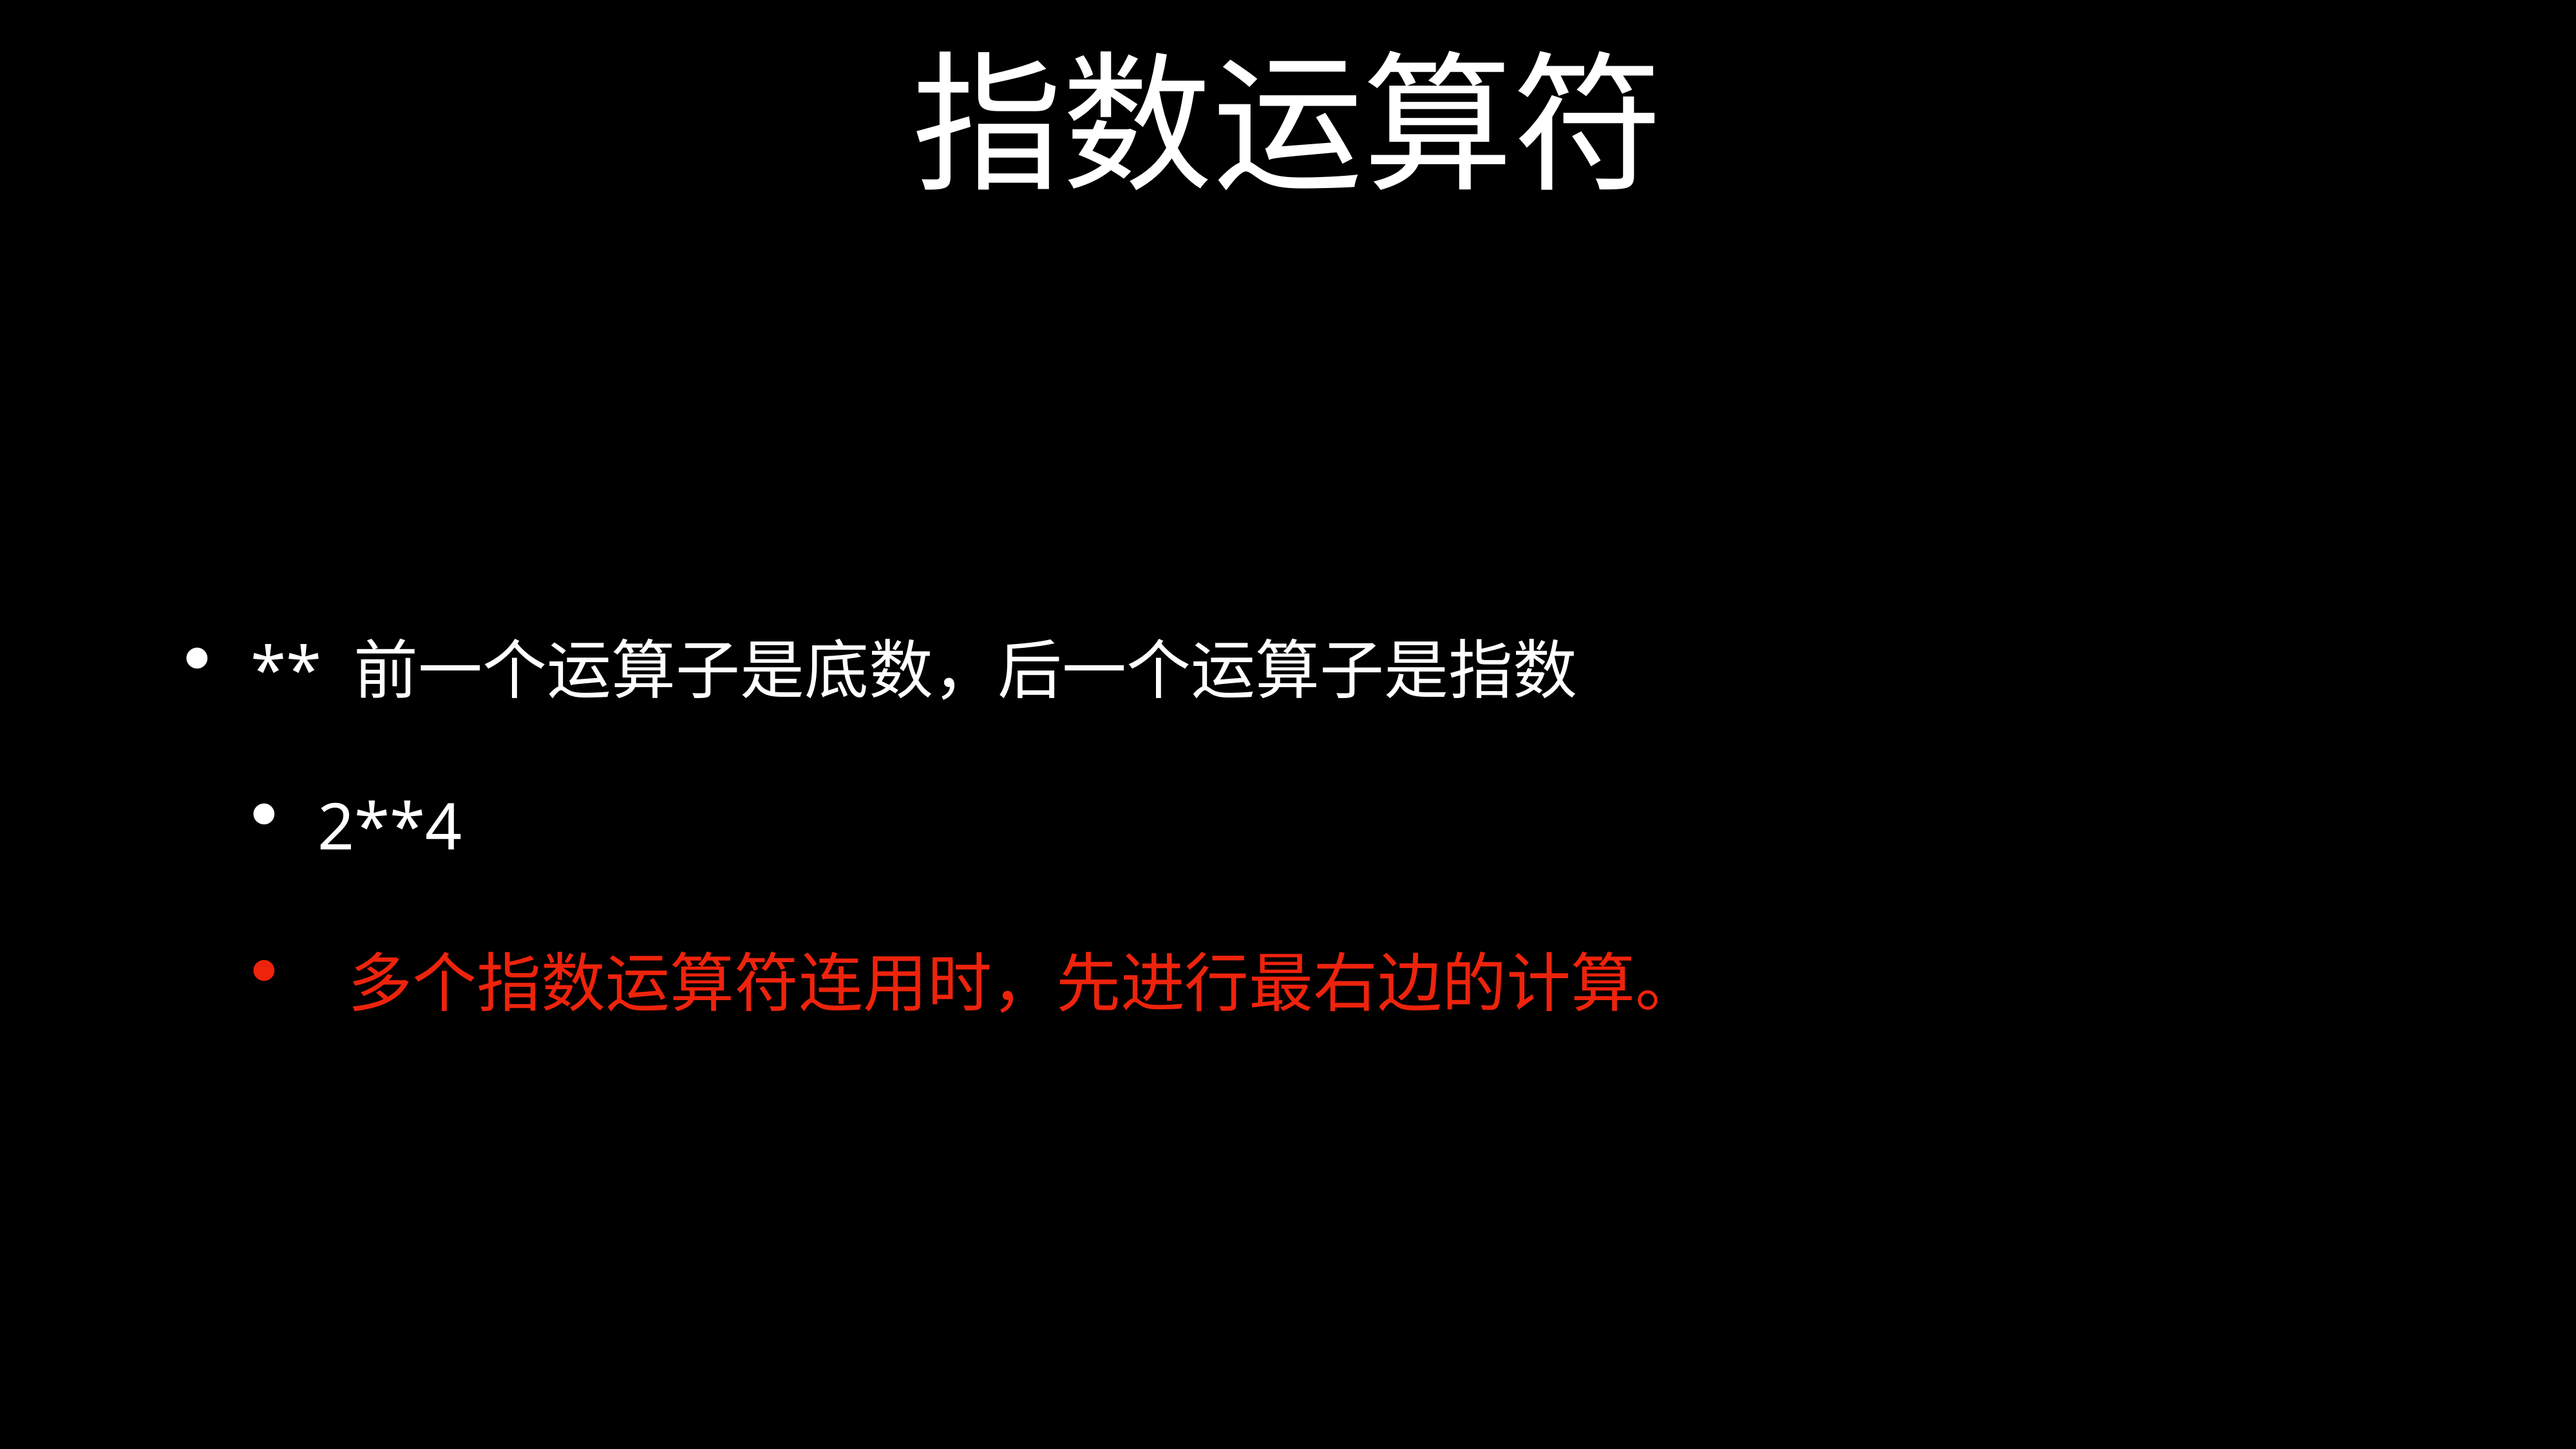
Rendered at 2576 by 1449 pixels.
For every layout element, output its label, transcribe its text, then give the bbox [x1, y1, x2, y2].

title 指数运算符 [178, 0, 2398, 240]
list ** 前一个运算子是底数，后一个运算子是指数 2**4 多个指数运算符连用时，先进行最右边的计算。 [178, 332, 2398, 1316]
